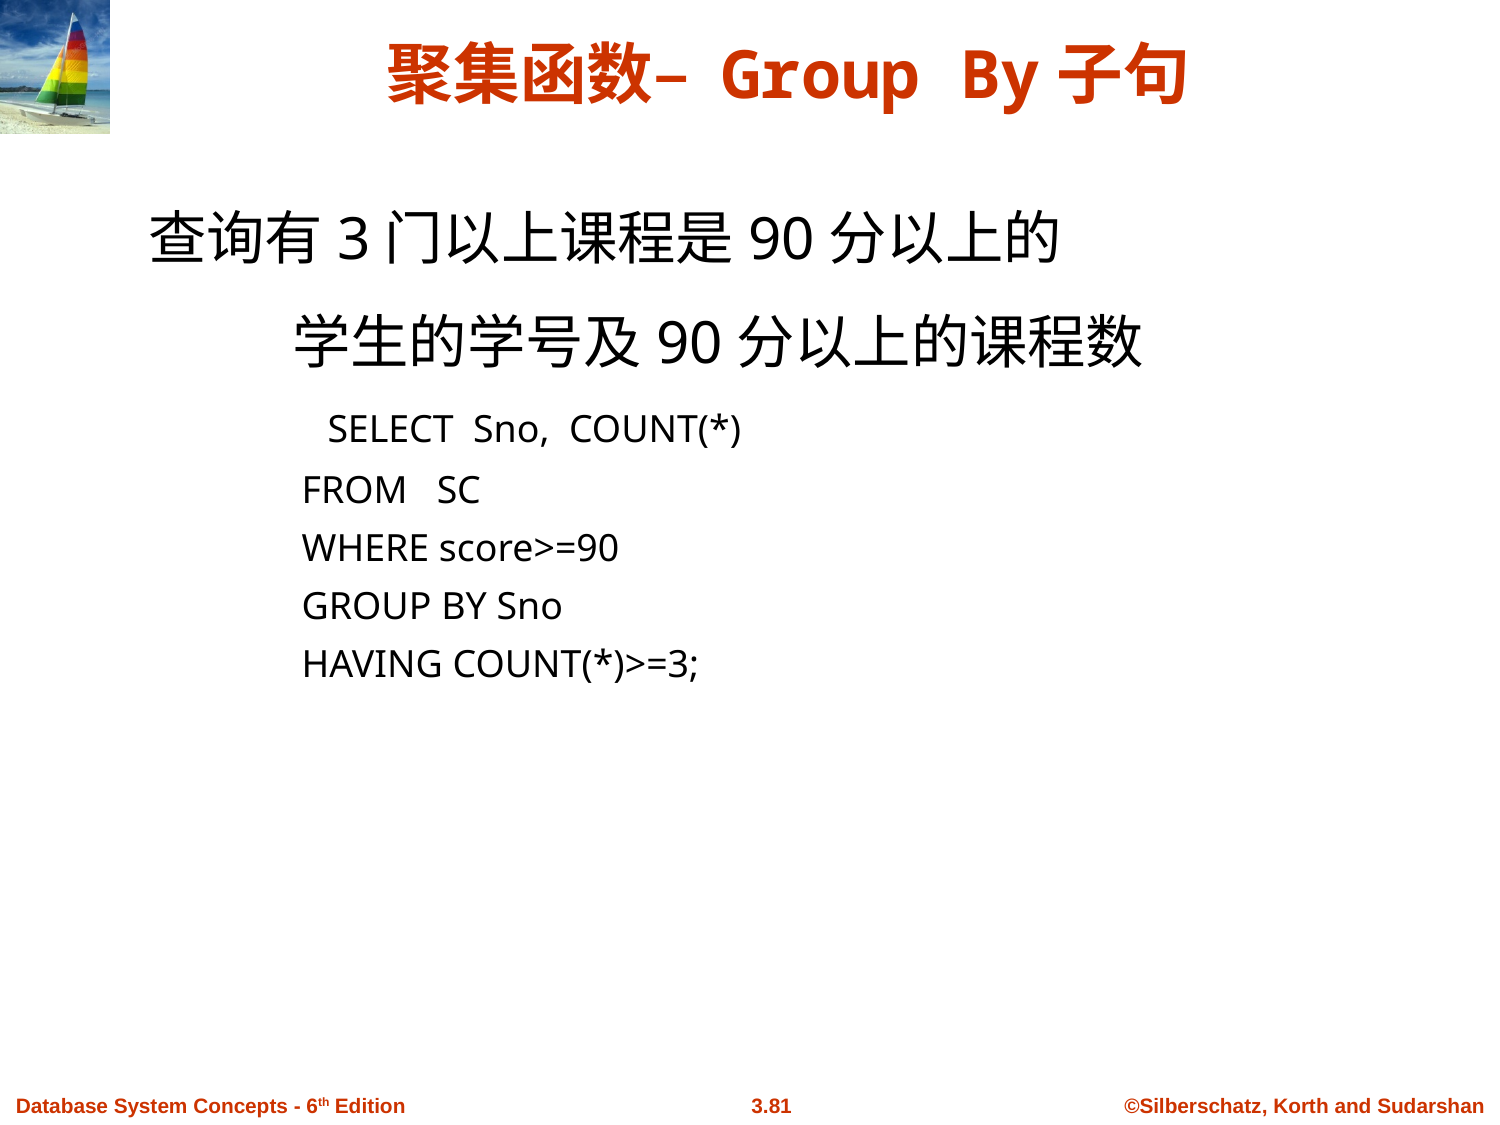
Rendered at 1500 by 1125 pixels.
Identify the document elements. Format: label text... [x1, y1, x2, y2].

title 聚集函数– Group By子句 [125, 18, 1452, 120]
picture [0, 0, 110, 134]
list 查询有3门以上课程是90分以上的 学生的学号及90分以上的课程数 SELECT Sno, COUNT(*) FROM SC WHERE score>=90 GROUP BY Sno HAVING COUNT(*)>=3; [133, 179, 1391, 984]
